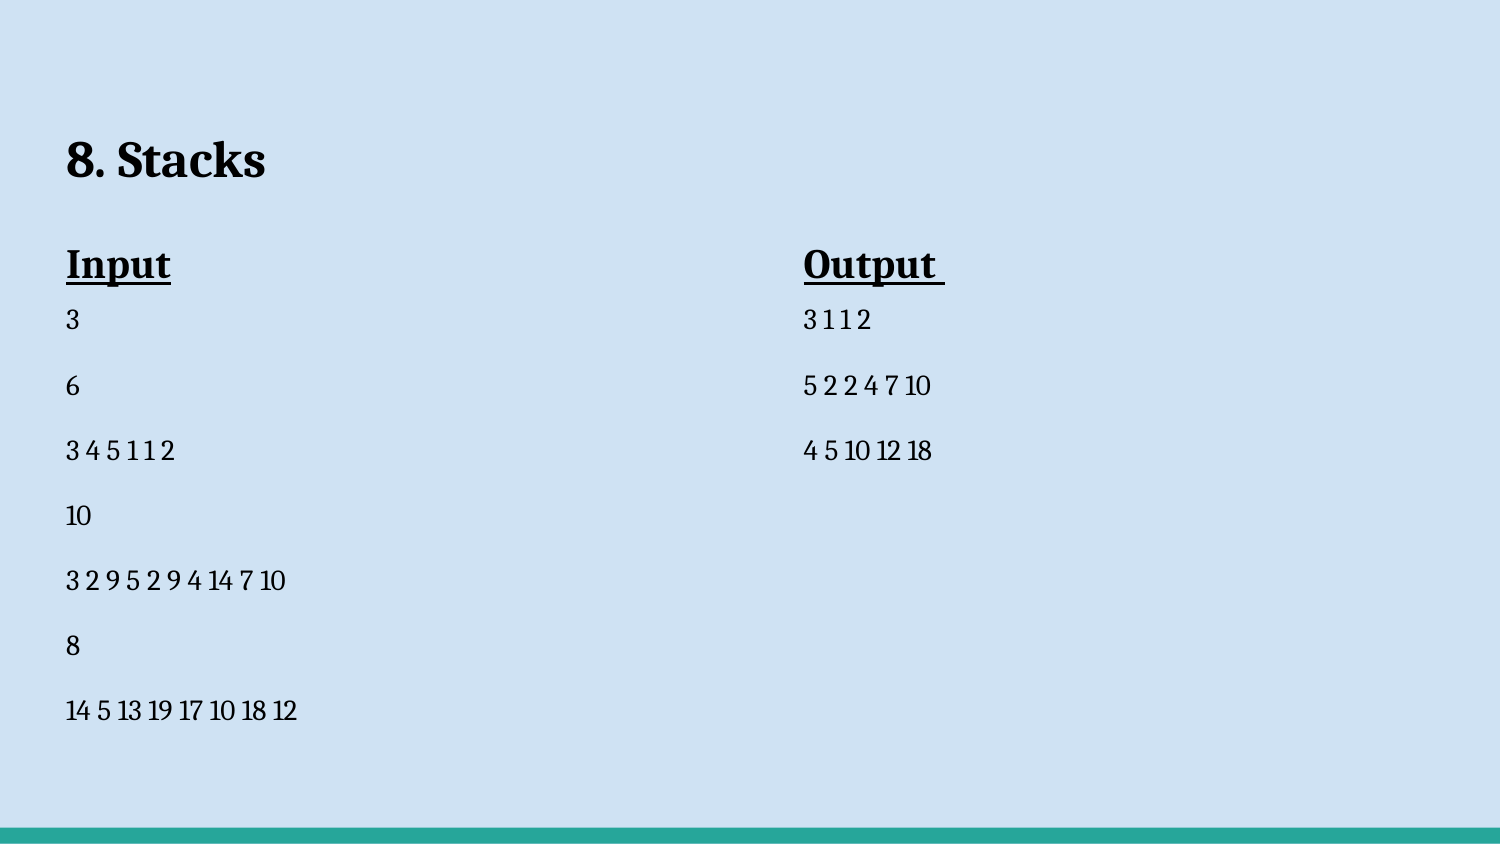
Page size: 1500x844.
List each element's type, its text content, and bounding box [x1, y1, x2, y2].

title 8. Stacks [51, 72, 1449, 174]
list Input 3 6 3 4 5 1 1 2 10 3 2 9 5 2 9 4 14 7 10 8 14 5 13 19 17 10 18 12 [51, 192, 730, 750]
list Output 3 1 1 2 5 2 2 4 7 10 4 5 10 12 18 [788, 192, 1468, 750]
